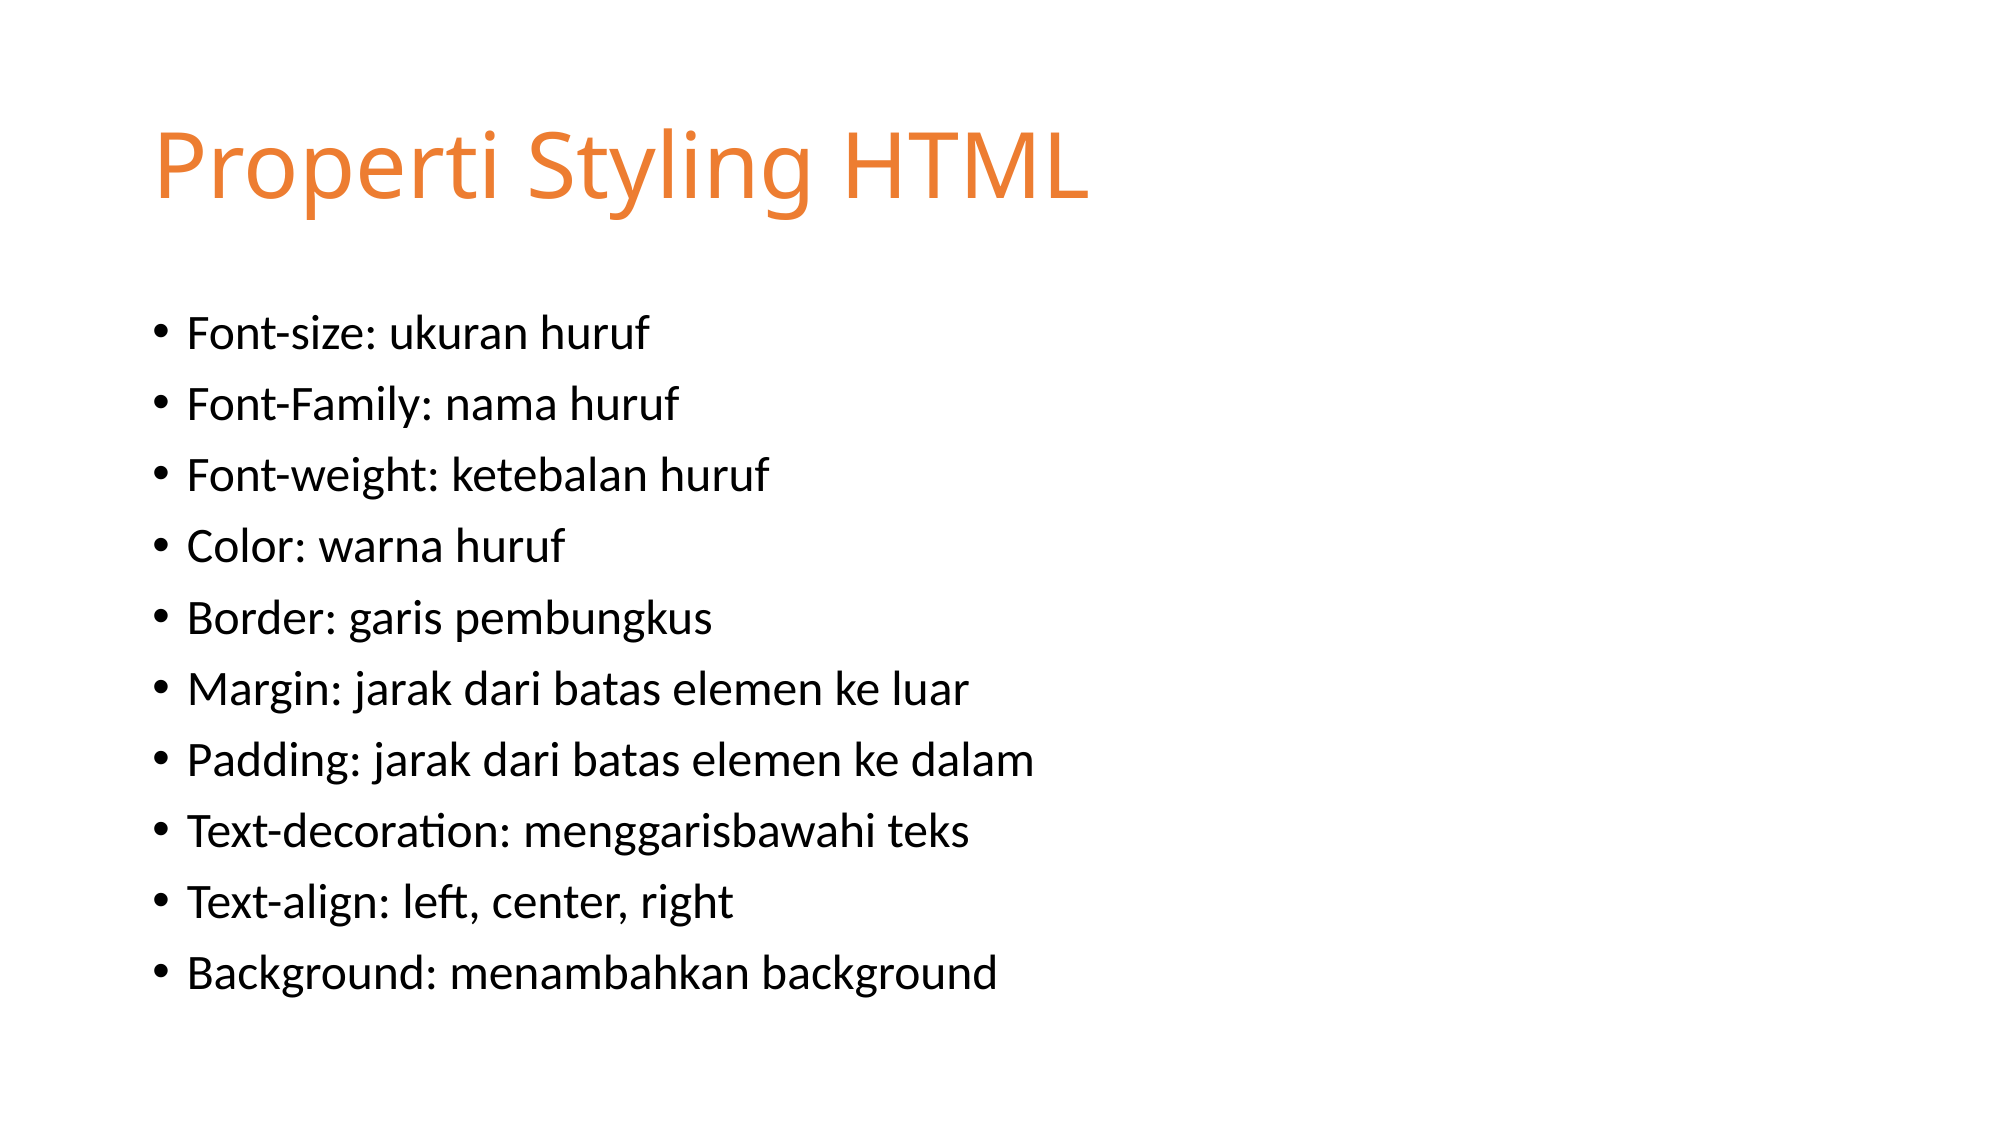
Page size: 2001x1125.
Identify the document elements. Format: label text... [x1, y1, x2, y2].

title Properti Styling HTML [137, 59, 1863, 278]
list Font-size: ukuran huruf Font-Family: nama huruf Font-weight: ketebalan huruf Color: warna huruf Border: garis pembungkus Margin: jarak dari batas elemen ke luar Padding: jarak dari batas elemen ke dalam Text-decoration: menggarisbawahi teks Text-align: left, center, right Background: menambahkan background [137, 299, 1863, 1014]
